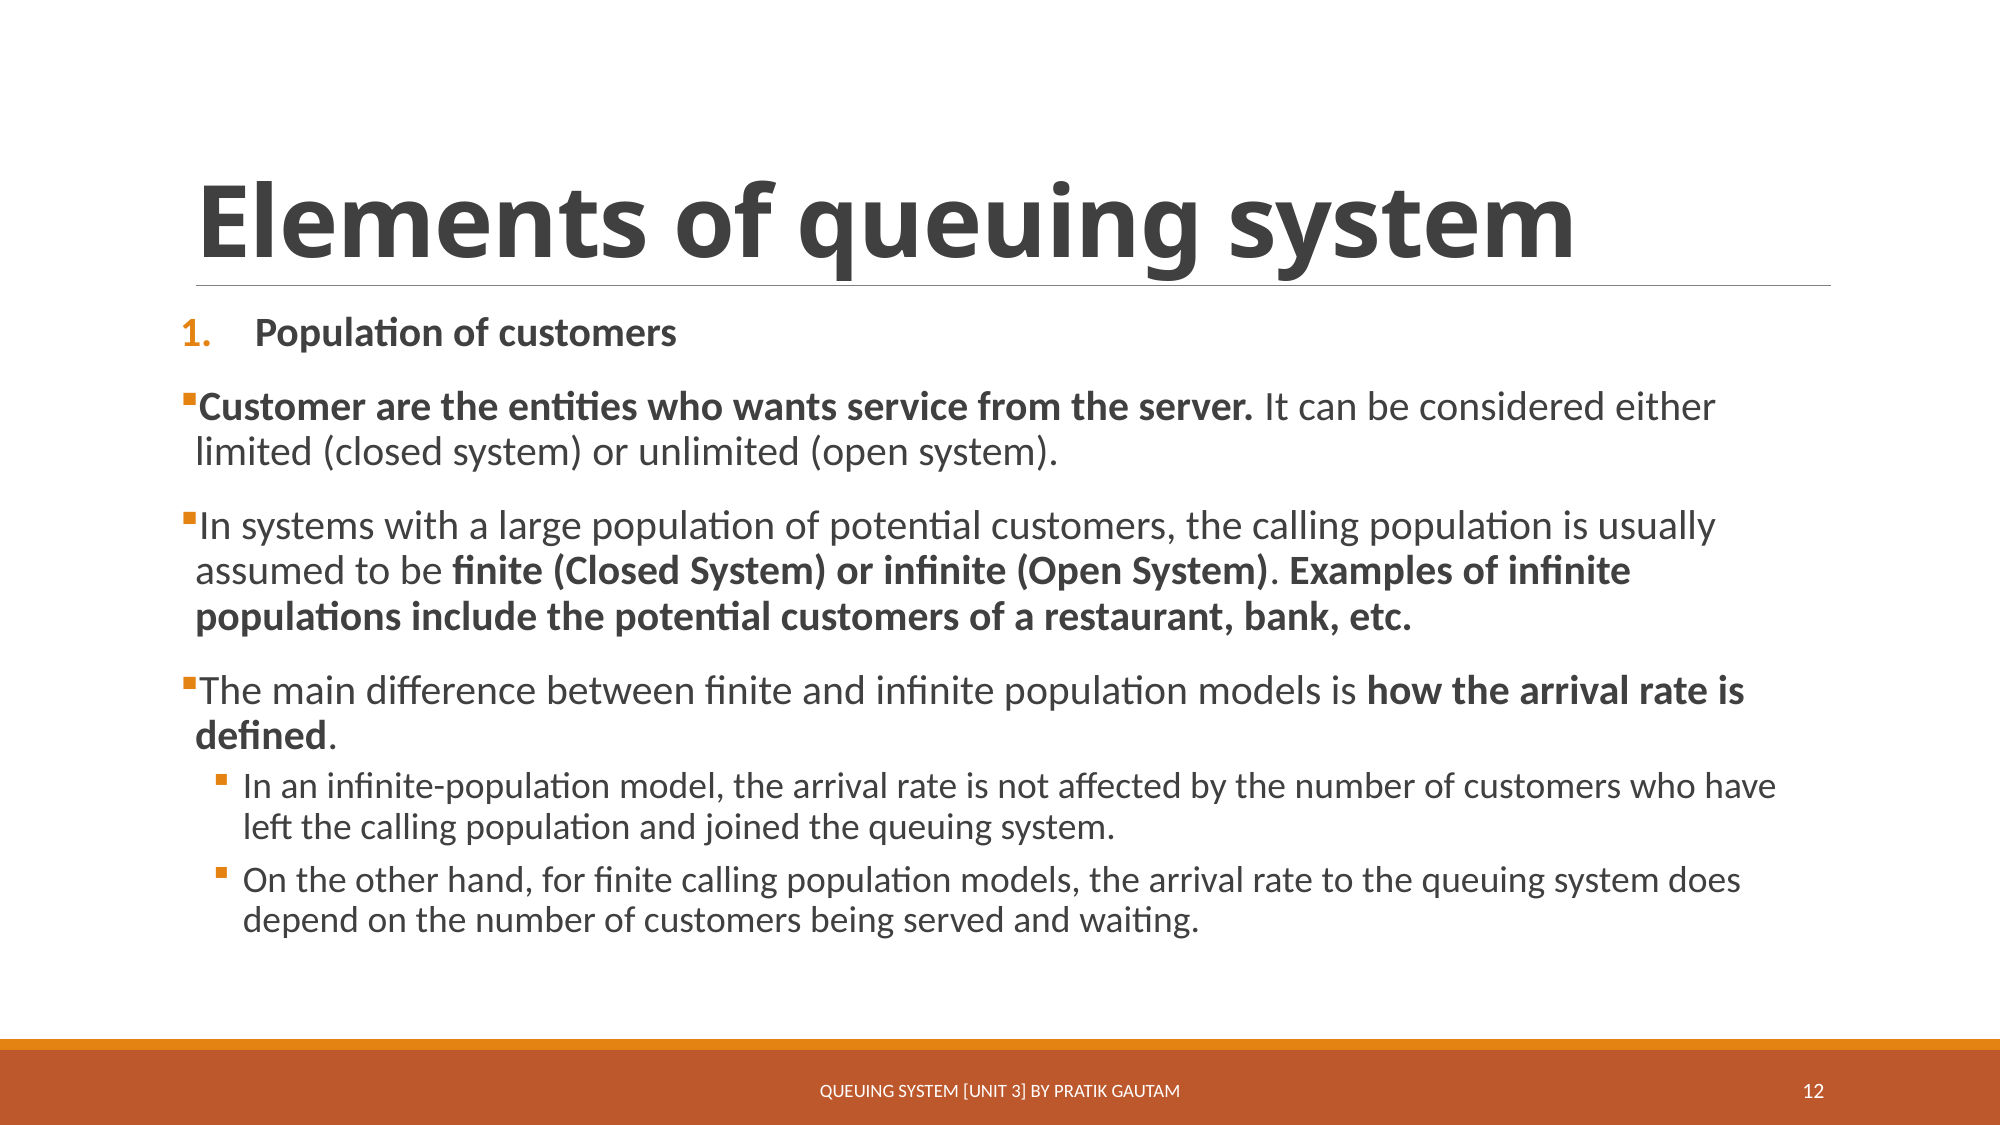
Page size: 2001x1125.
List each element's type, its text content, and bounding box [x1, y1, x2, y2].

slide_number 12 [1624, 1059, 1840, 1120]
list Population of customers Customer are the entities who wants service from the server. It can be considered either limited (closed system) or unlimited (open system). In systems with a large population of potential customers, the calling population is usually assumed to be finite (Closed System) or infinite (Open System). Examples of infinite populations include the potential customers of a restaurant, bank, etc. The main difference between finite and infinite population models is how the arrival rate is defined. In an infinite-population model, the arrival rate is not affected by the number of customers who have left the calling population and joined the queuing system. On the other hand, for finite calling population models, the arrival rate to the queuing system does depend on the number of customers being served and waiting. [180, 302, 1830, 963]
footer Queuing System [Unit 3] By Pratik Gautam [604, 1059, 1396, 1120]
title Elements of queuing system [180, 47, 1830, 285]
